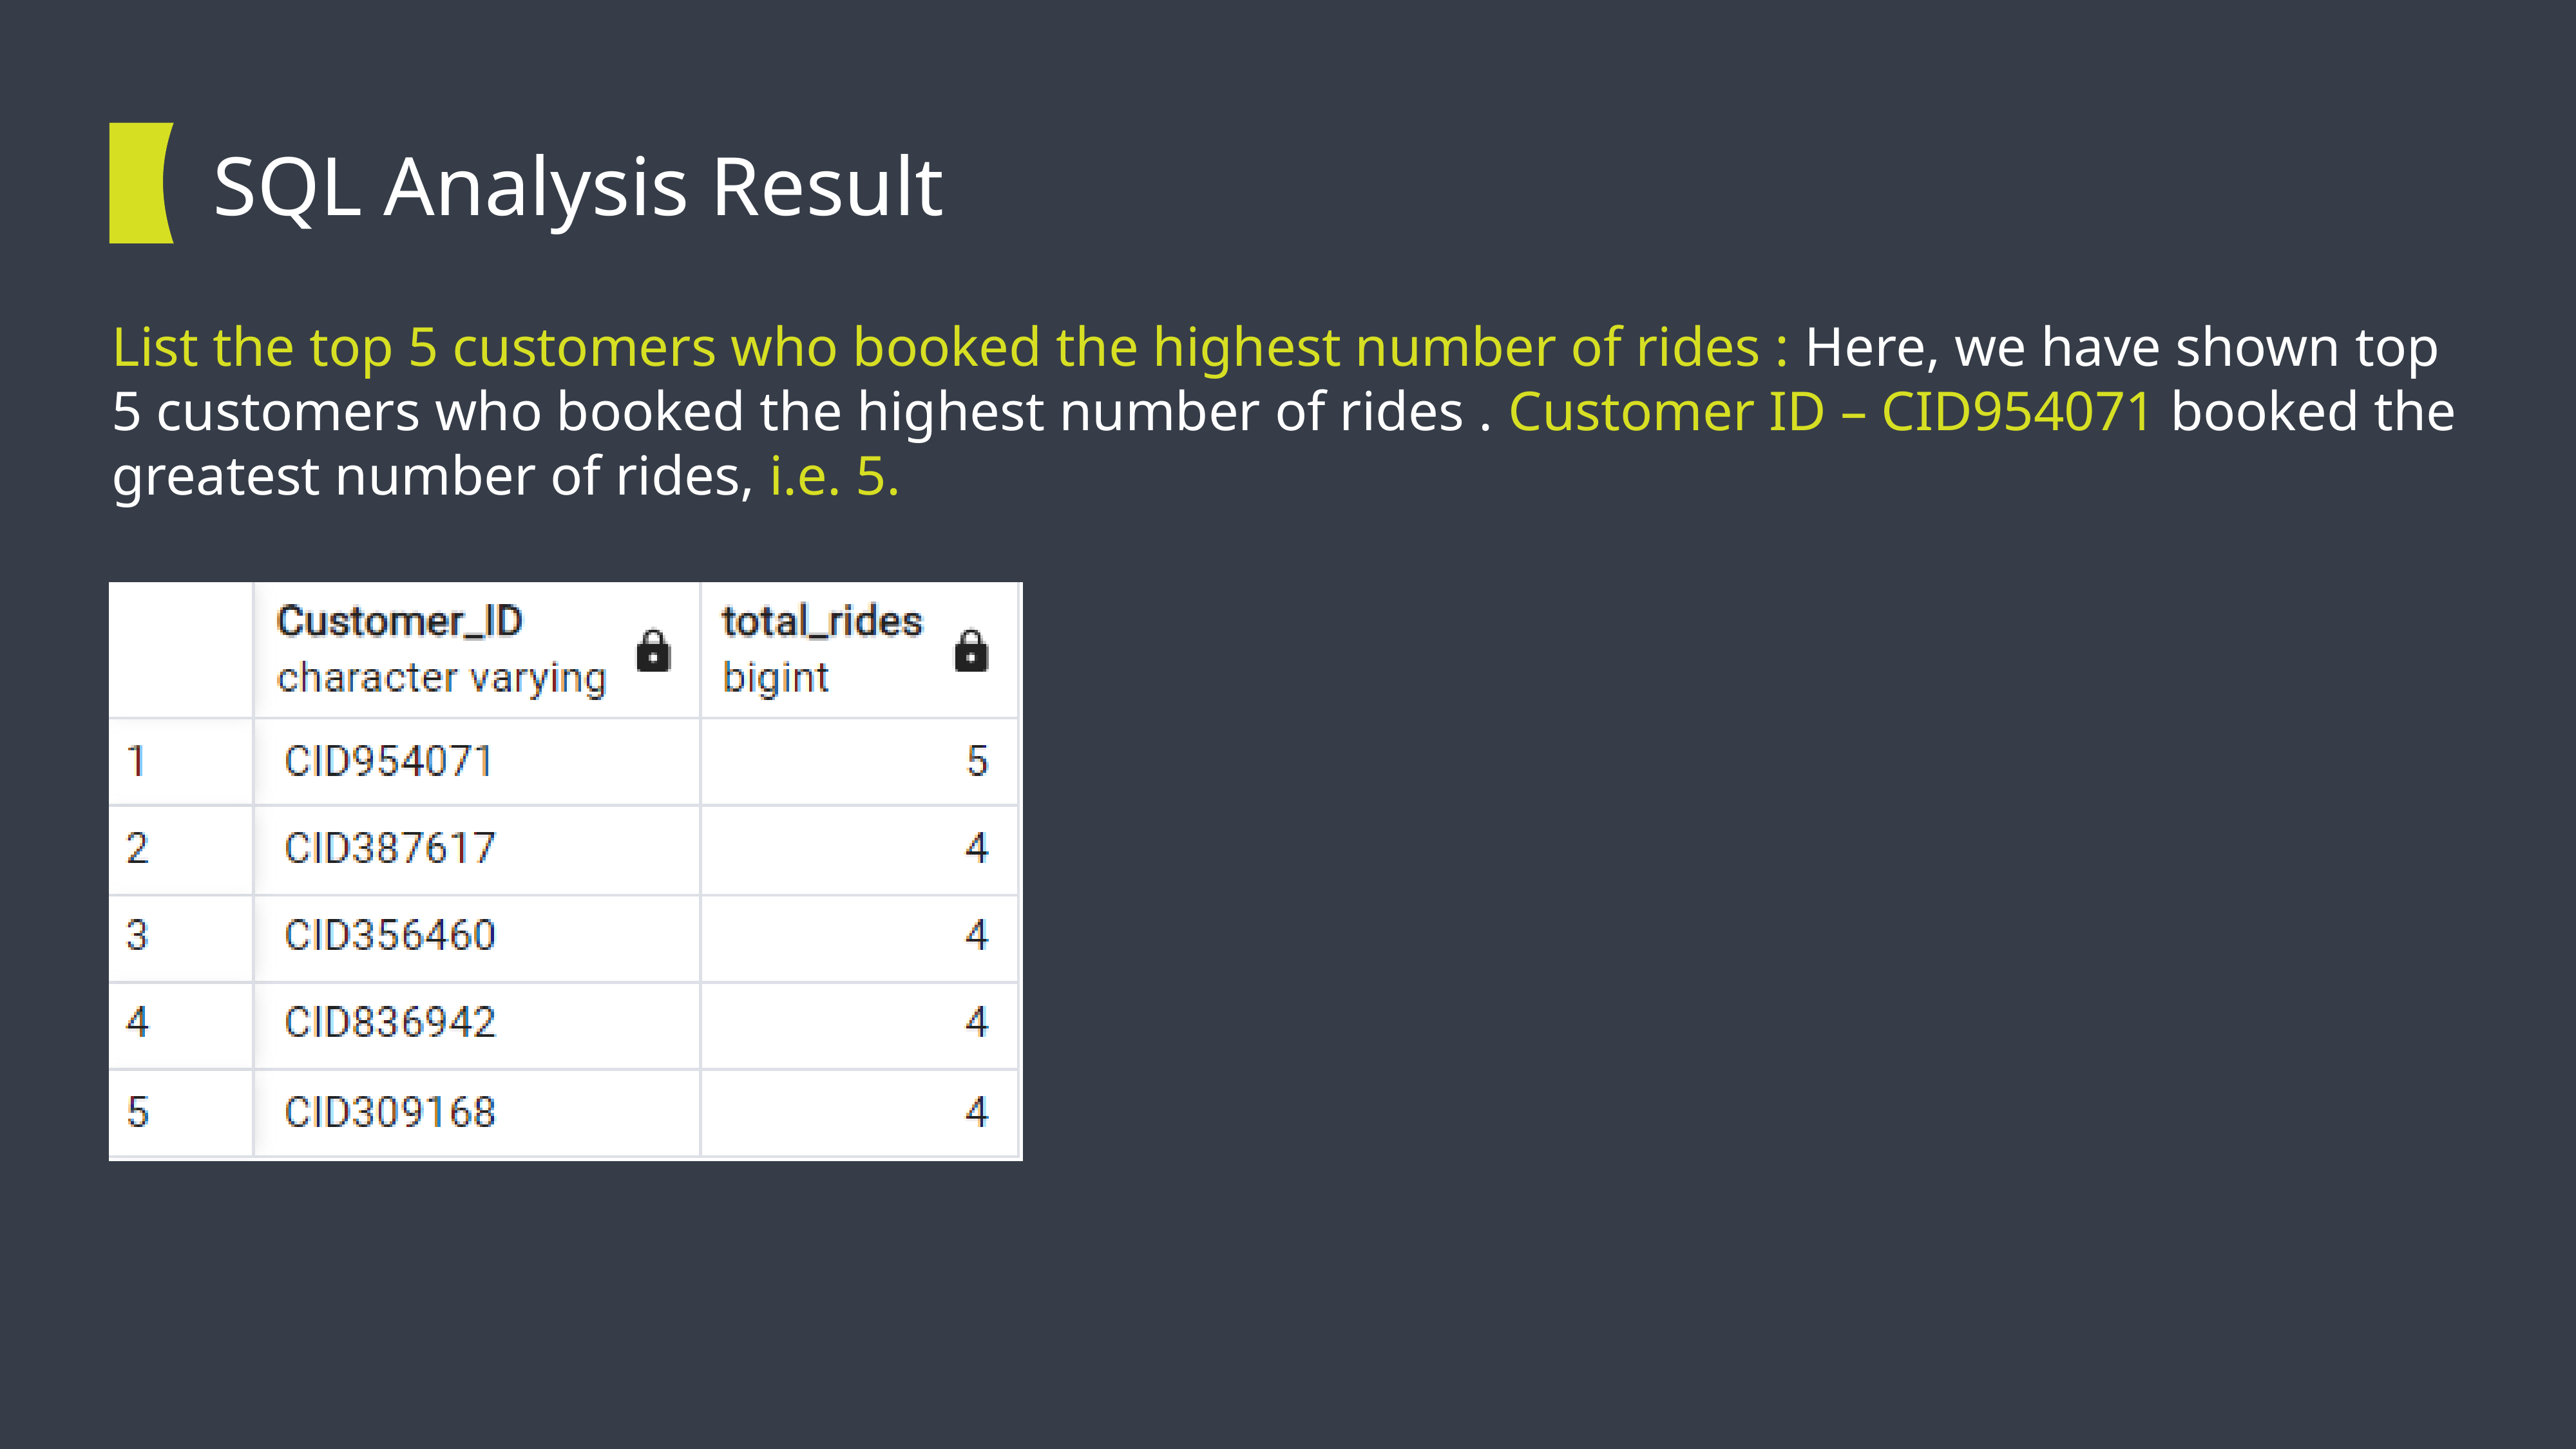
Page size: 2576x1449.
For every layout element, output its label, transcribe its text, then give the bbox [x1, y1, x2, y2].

text_box List the top 5 customers who booked the highest number of rides : Here, we have shown top 5 customers who booked the highest number of rides . Customer ID – CID954071 booked the greatest number of rides, i.e. 5. [102, 307, 2474, 511]
text_box SQL Analysis Result [204, 130, 1755, 236]
picture [109, 582, 1023, 1161]
text_box [108, 122, 175, 245]
